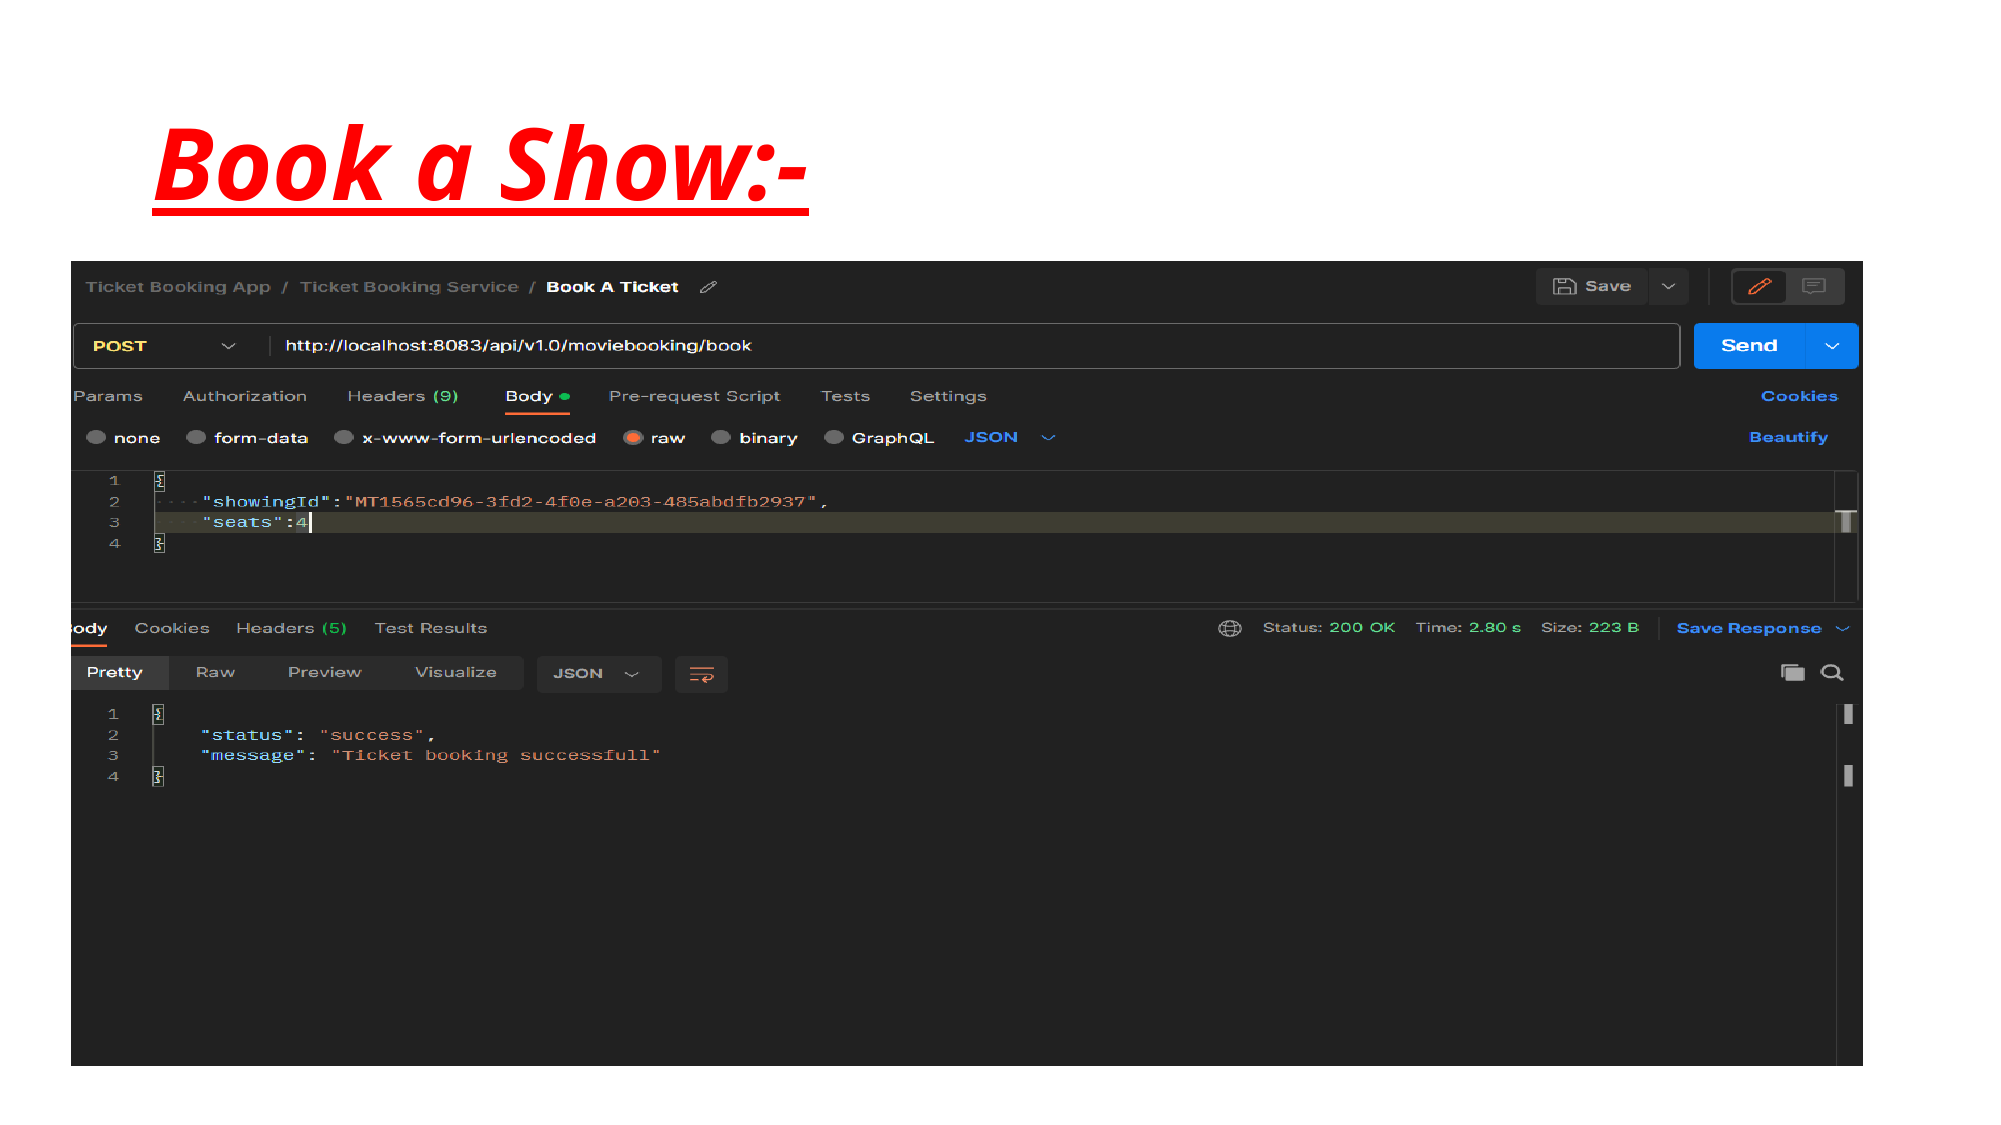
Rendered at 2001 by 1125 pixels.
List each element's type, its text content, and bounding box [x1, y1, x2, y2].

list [71, 261, 1863, 1066]
title Book a Show:- [137, 59, 1863, 261]
